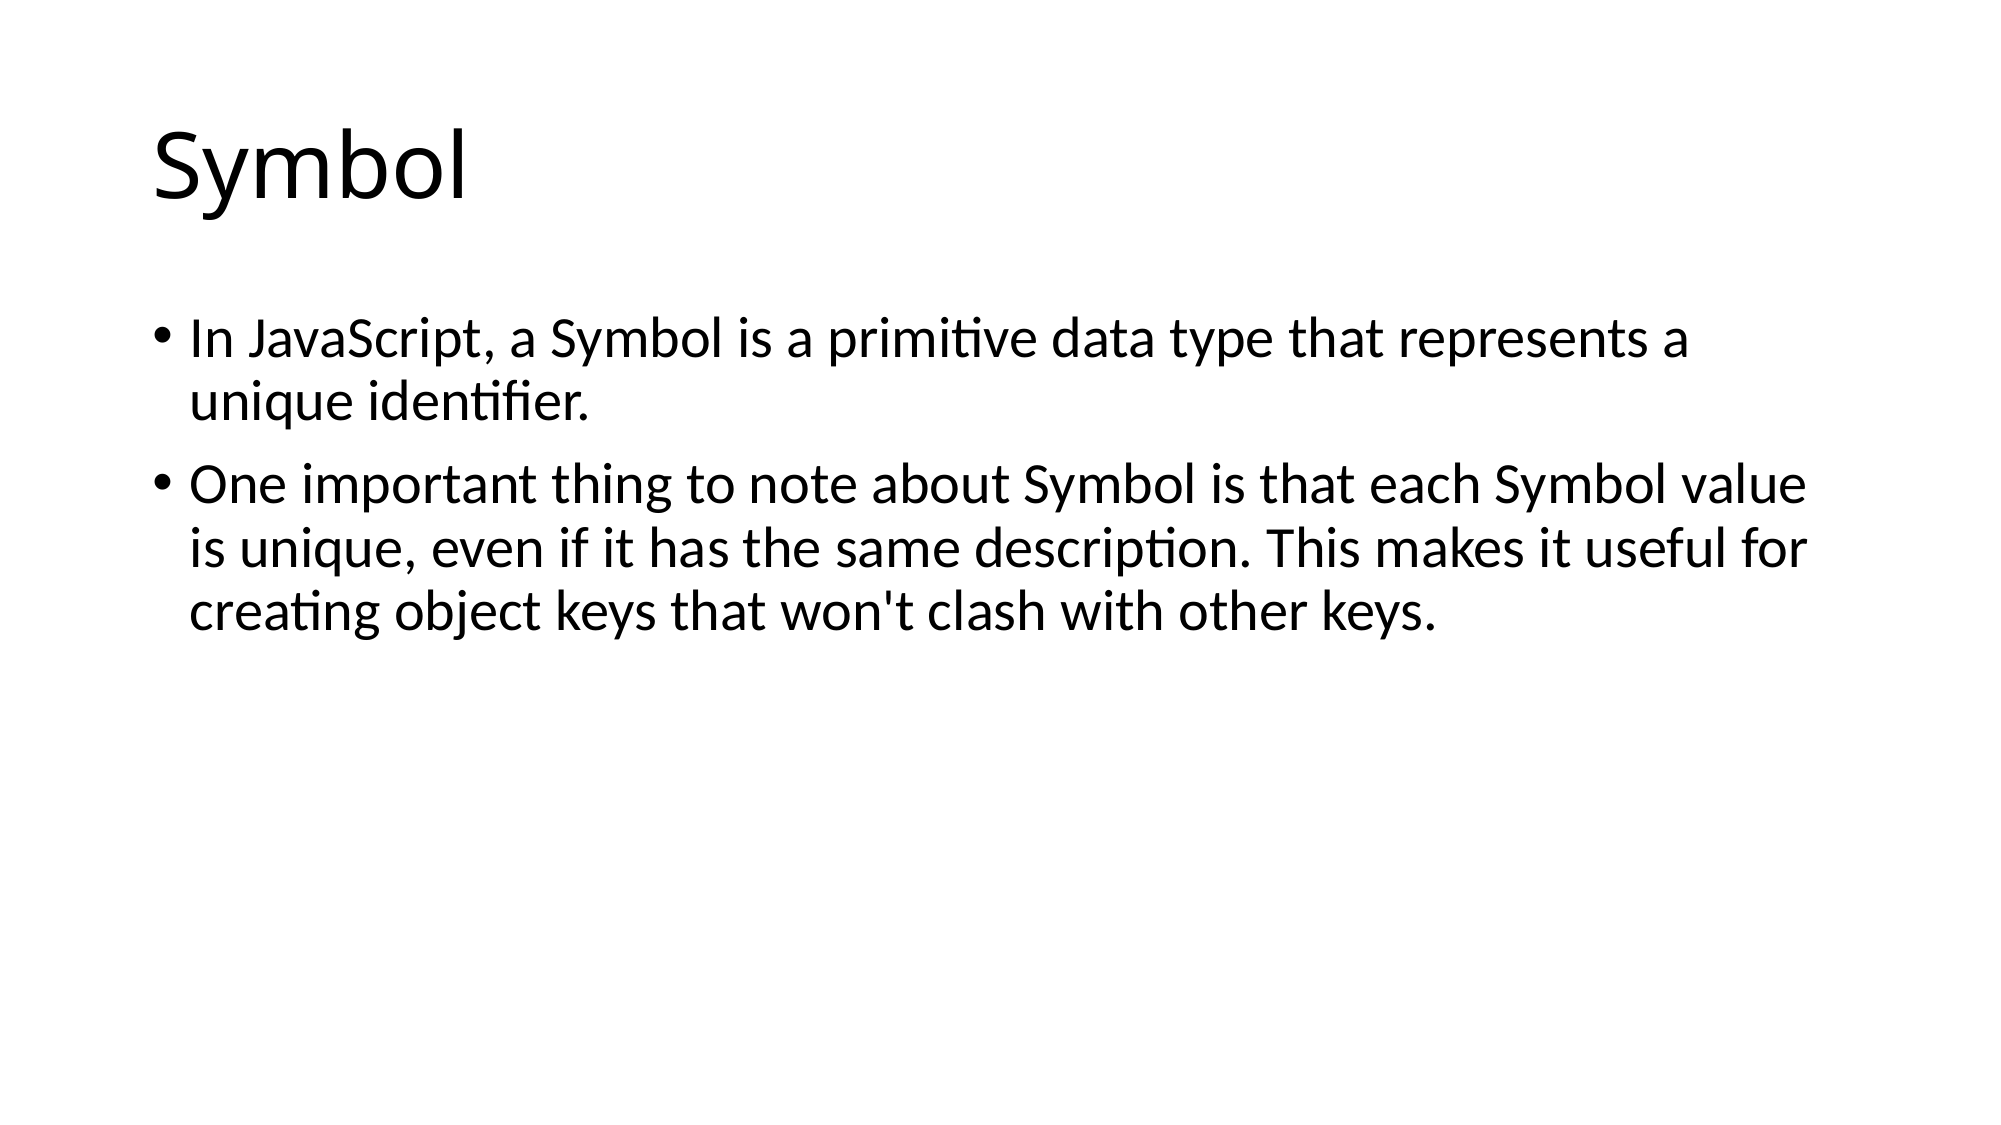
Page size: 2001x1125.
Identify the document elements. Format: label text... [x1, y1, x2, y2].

title Symbol [137, 59, 1863, 278]
list In JavaScript, a Symbol is a primitive data type that represents a unique identifier. One important thing to note about Symbol is that each Symbol value is unique, even if it has the same description. This makes it useful for creating object keys that won't clash with other keys. [137, 299, 1863, 1014]
